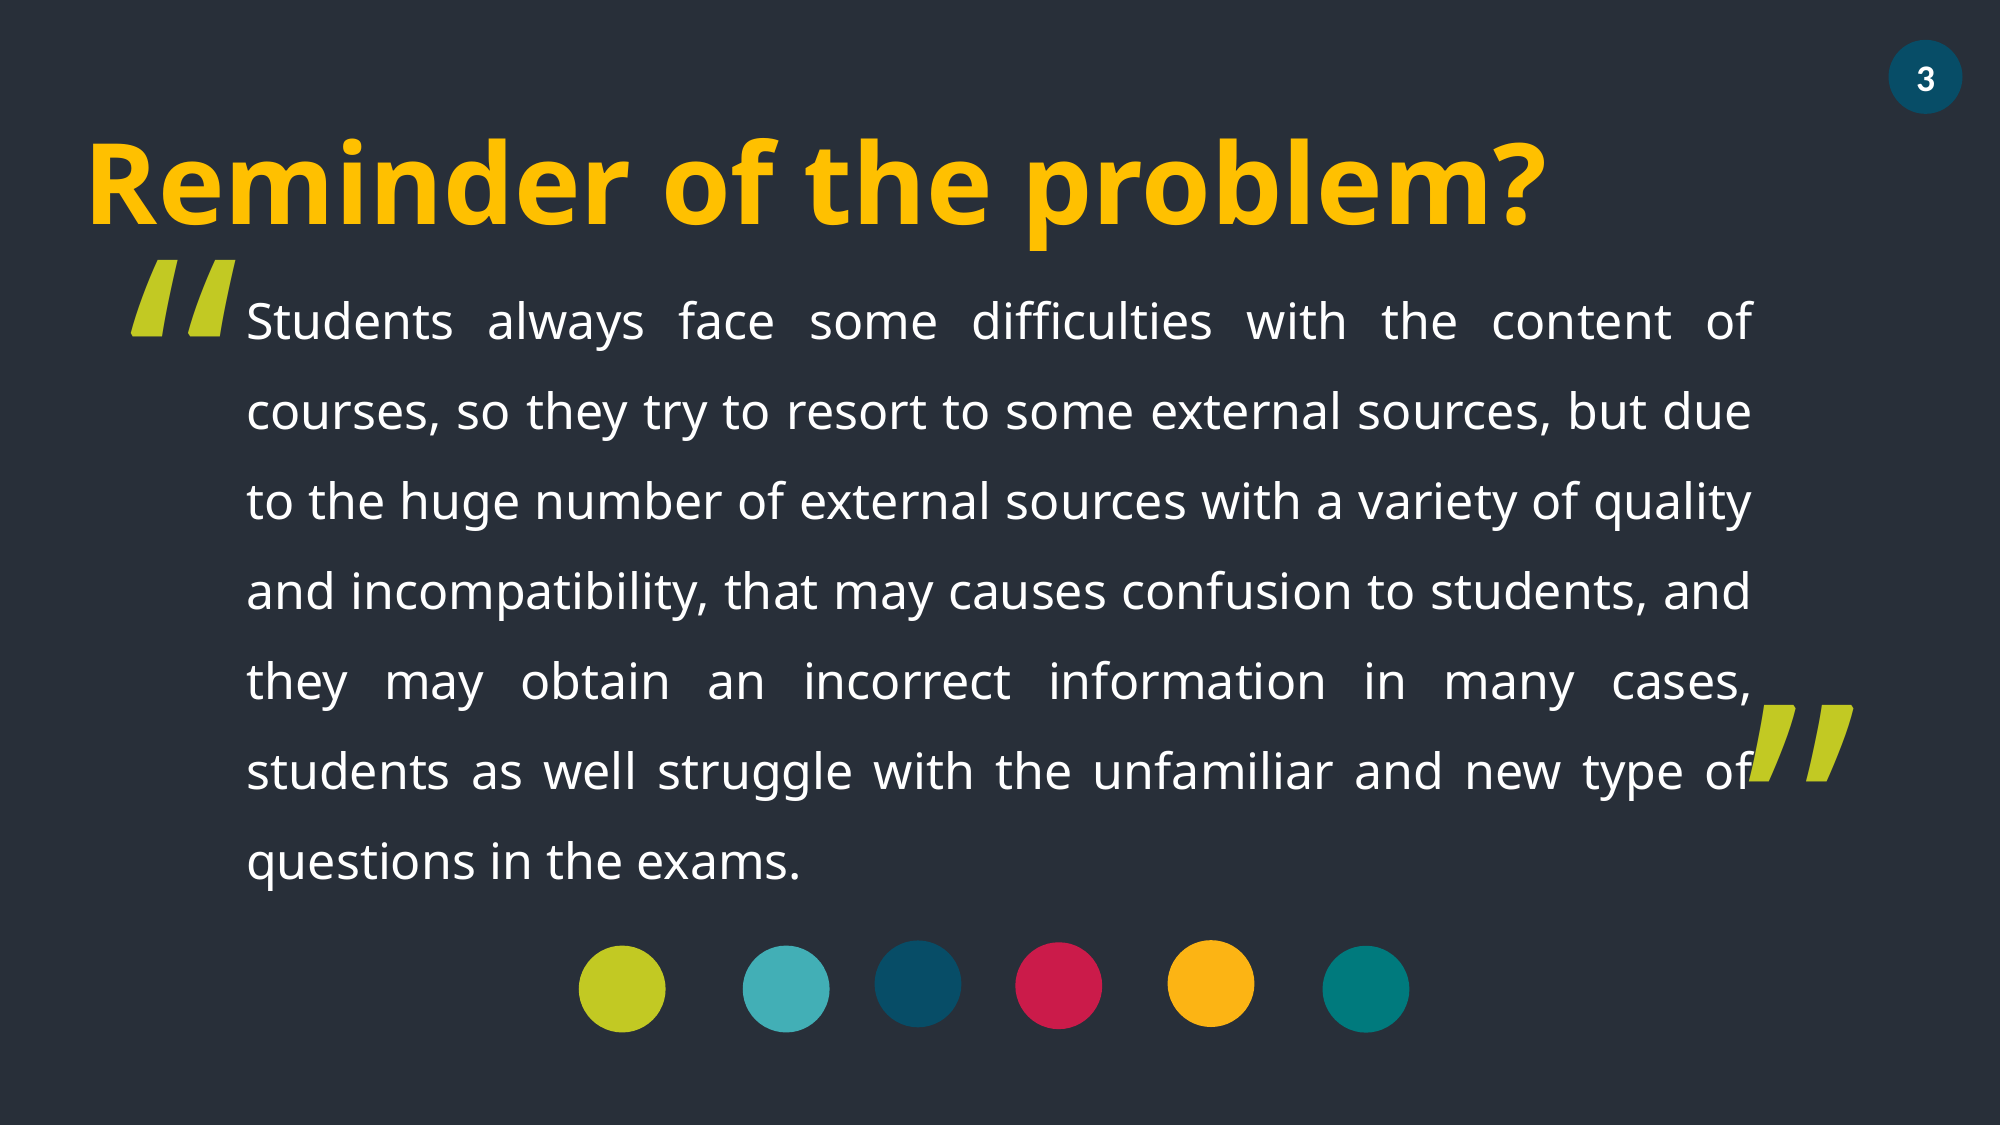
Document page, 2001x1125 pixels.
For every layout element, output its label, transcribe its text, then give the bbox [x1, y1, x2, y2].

text_box “ [0, 163, 473, 554]
text_box Students always face some difficulties with the content of courses, so they try to resort to some external sources, but due to the huge number of external sources with a variety of quality and incompatibility, that may causes confusion to students, and they may obtain an incorrect information in many cases, students as well struggle with the unfamiliar and new type of questions in the exams. [231, 251, 1769, 897]
text_box 3 [1887, 38, 1964, 115]
text_box [577, 944, 667, 1034]
text_box Reminder of the problem? [69, 104, 1768, 255]
text_box [1321, 944, 1411, 1034]
text_box [741, 944, 831, 1034]
text_box ” [1512, 609, 2000, 999]
text_box [1014, 941, 1104, 1031]
text_box [873, 939, 963, 1029]
text_box [1166, 939, 1256, 1029]
